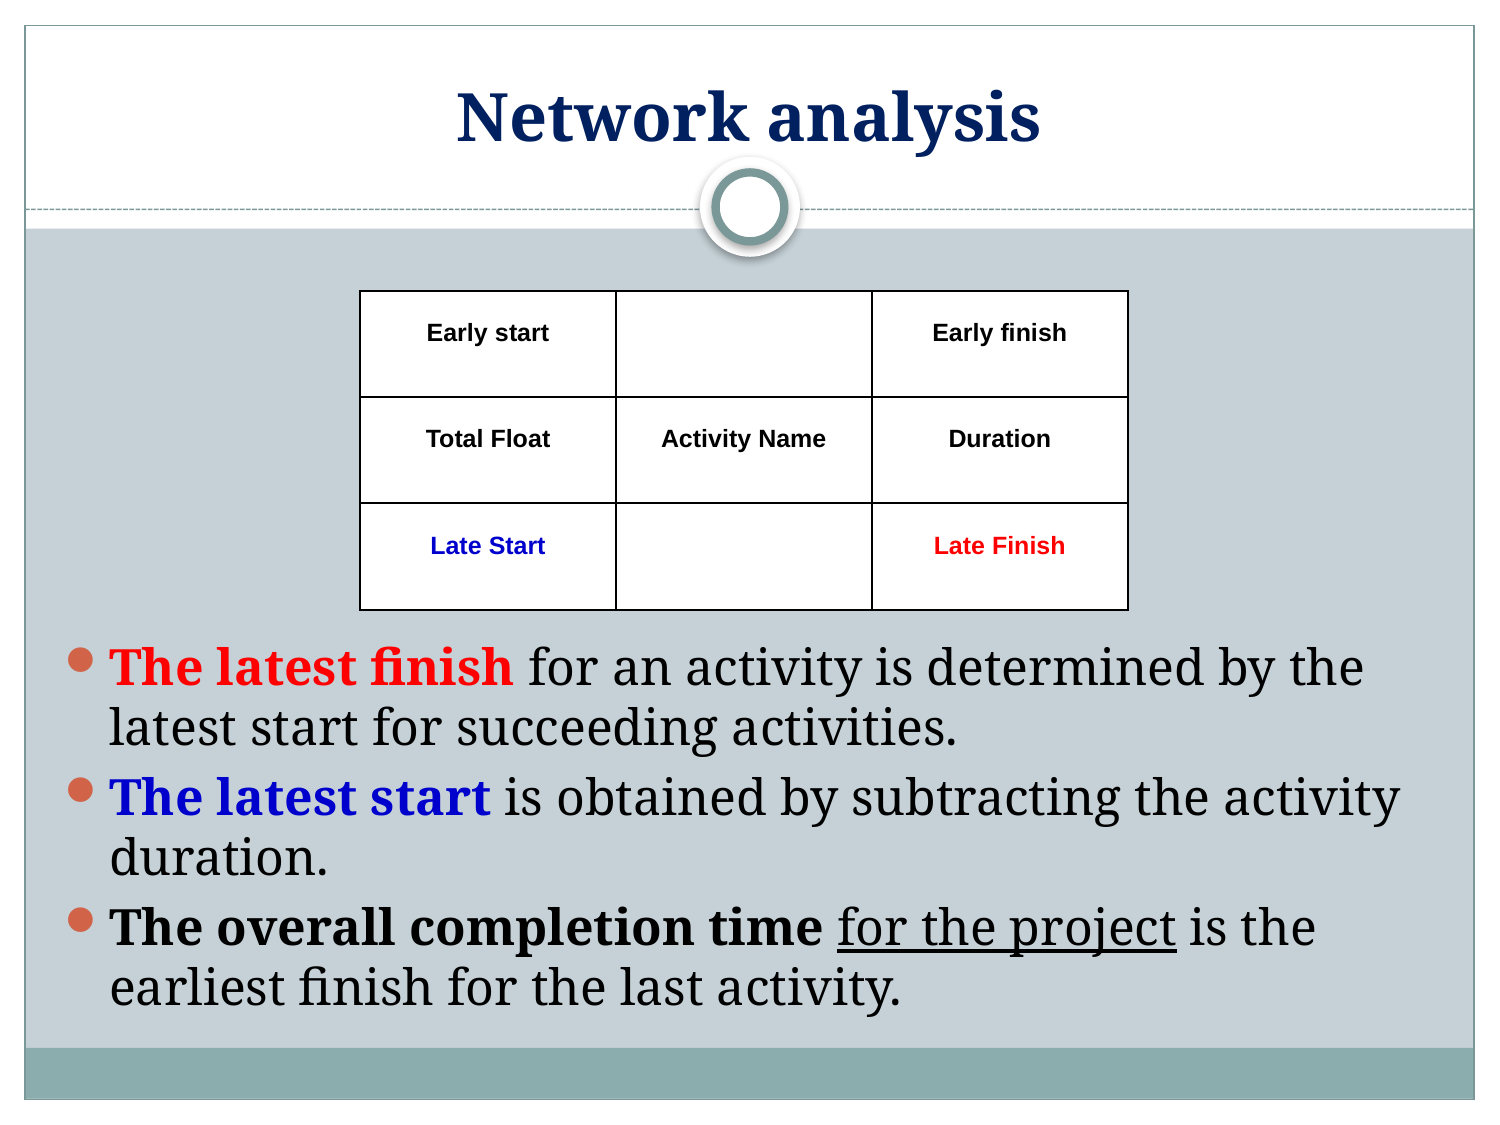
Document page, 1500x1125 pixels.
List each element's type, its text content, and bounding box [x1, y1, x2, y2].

table_cell Late Start [361, 504, 615, 609]
table_header Early start [361, 292, 615, 396]
table_cell Total Float [361, 398, 615, 502]
table_cell [617, 504, 871, 609]
table_cell Activity Name [617, 398, 871, 502]
table_cell Duration [873, 398, 1127, 502]
table_cell Late Finish [873, 504, 1127, 609]
table_header Early finish [873, 292, 1127, 396]
list The latest finish for an activity is determined by the latest start for succeeding activities. The latest start is obtained by subtracting the activity duration. The overall completion time for the project is the earliest finish for the last activity. [49, 250, 1454, 1001]
table_header [617, 292, 871, 396]
title Network analysis [49, 37, 1450, 162]
